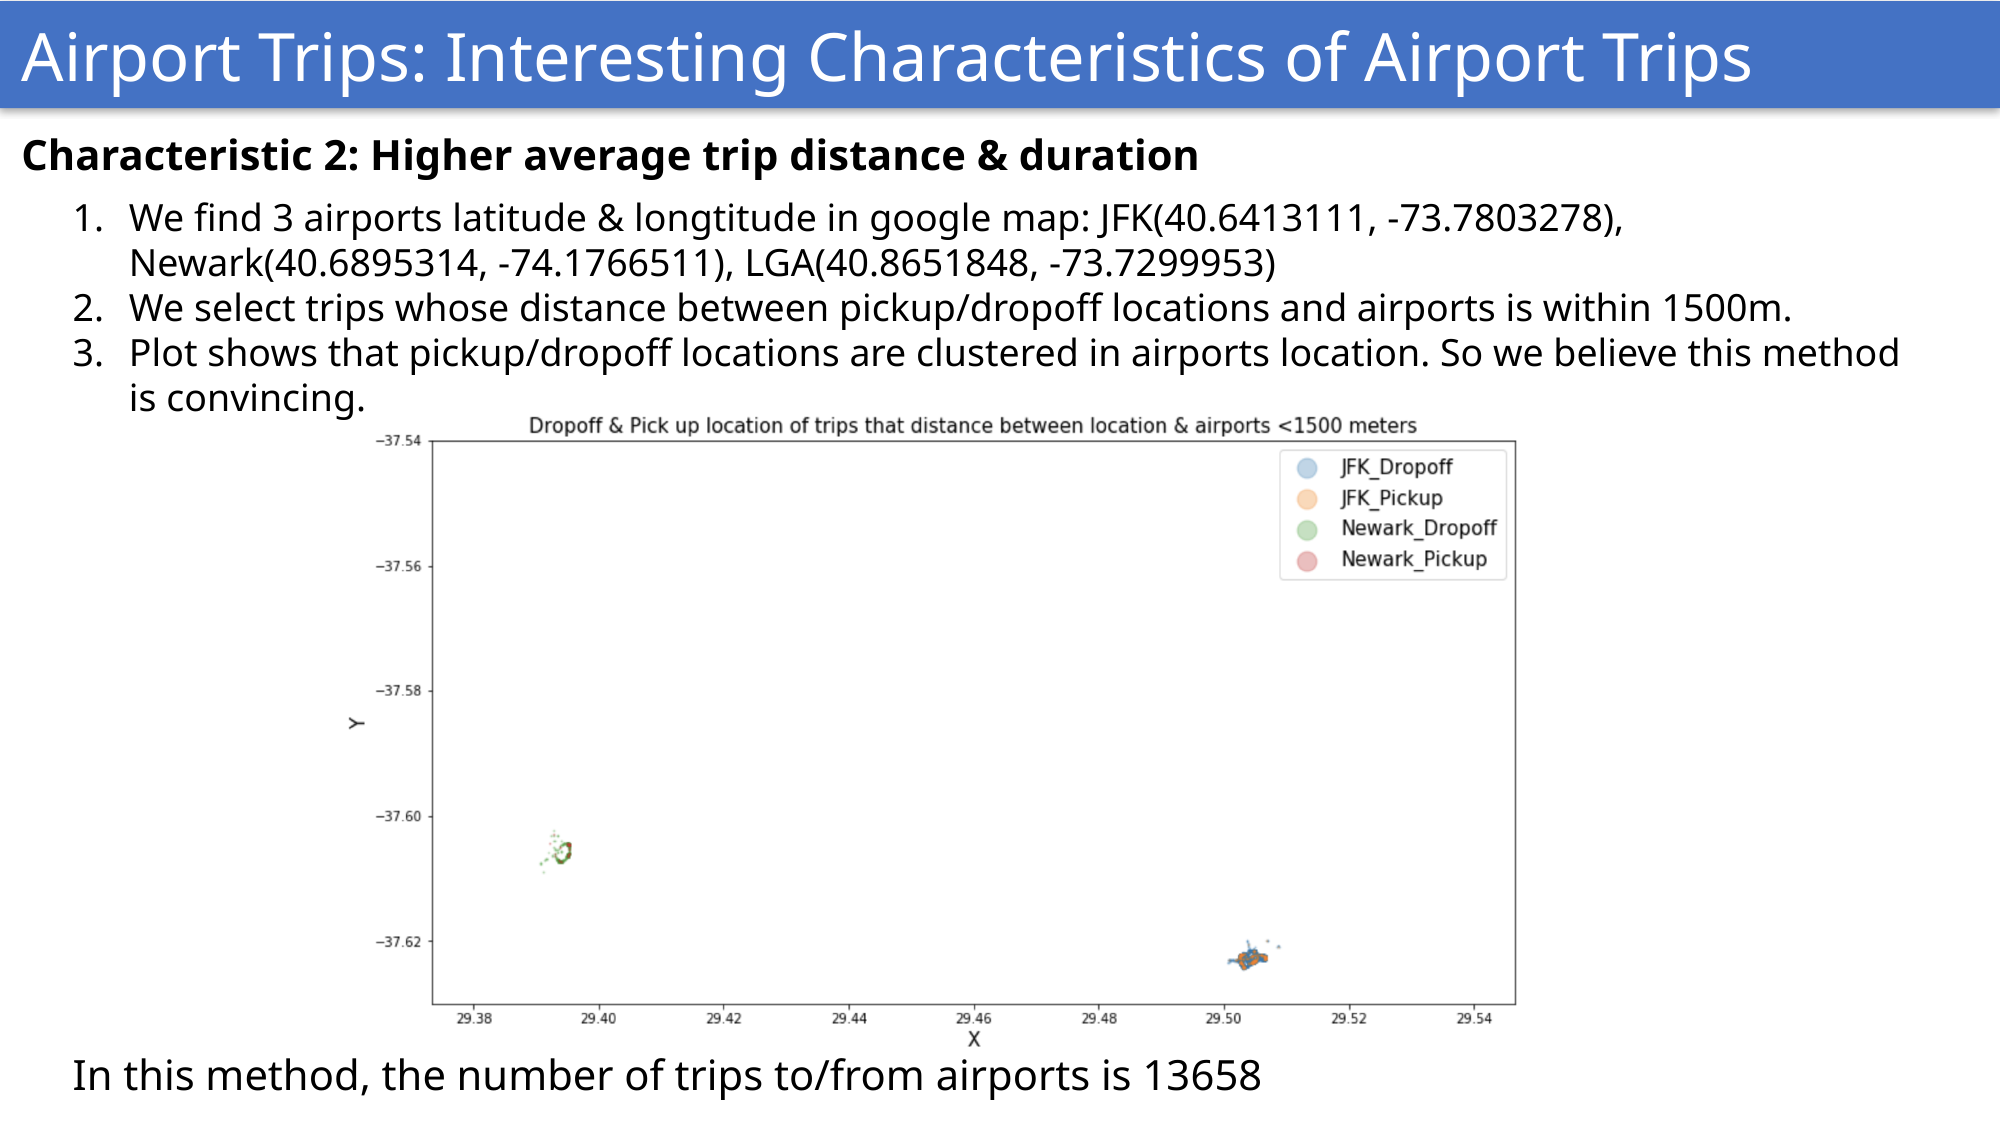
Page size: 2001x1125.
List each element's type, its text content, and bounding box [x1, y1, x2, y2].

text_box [0, 1, 2000, 109]
text_box We find 3 airports latitude & longtitude in google map: JFK(40.6413111, -73.7803278), Newark(40.6895314, -74.1766511), LGA(40.8651848, -73.7299953) We select trips whose distance between pickup/dropoff locations and airports is within 1500m. Plot shows that pickup/dropoff locations are clustered in airports location. So we believe this method is convincing. In this method, the number of trips to/from airports is 13658 [57, 186, 1942, 1107]
text_box Characteristic 2: Higher average trip distance & duration [6, 121, 1811, 186]
picture [341, 400, 1543, 1058]
